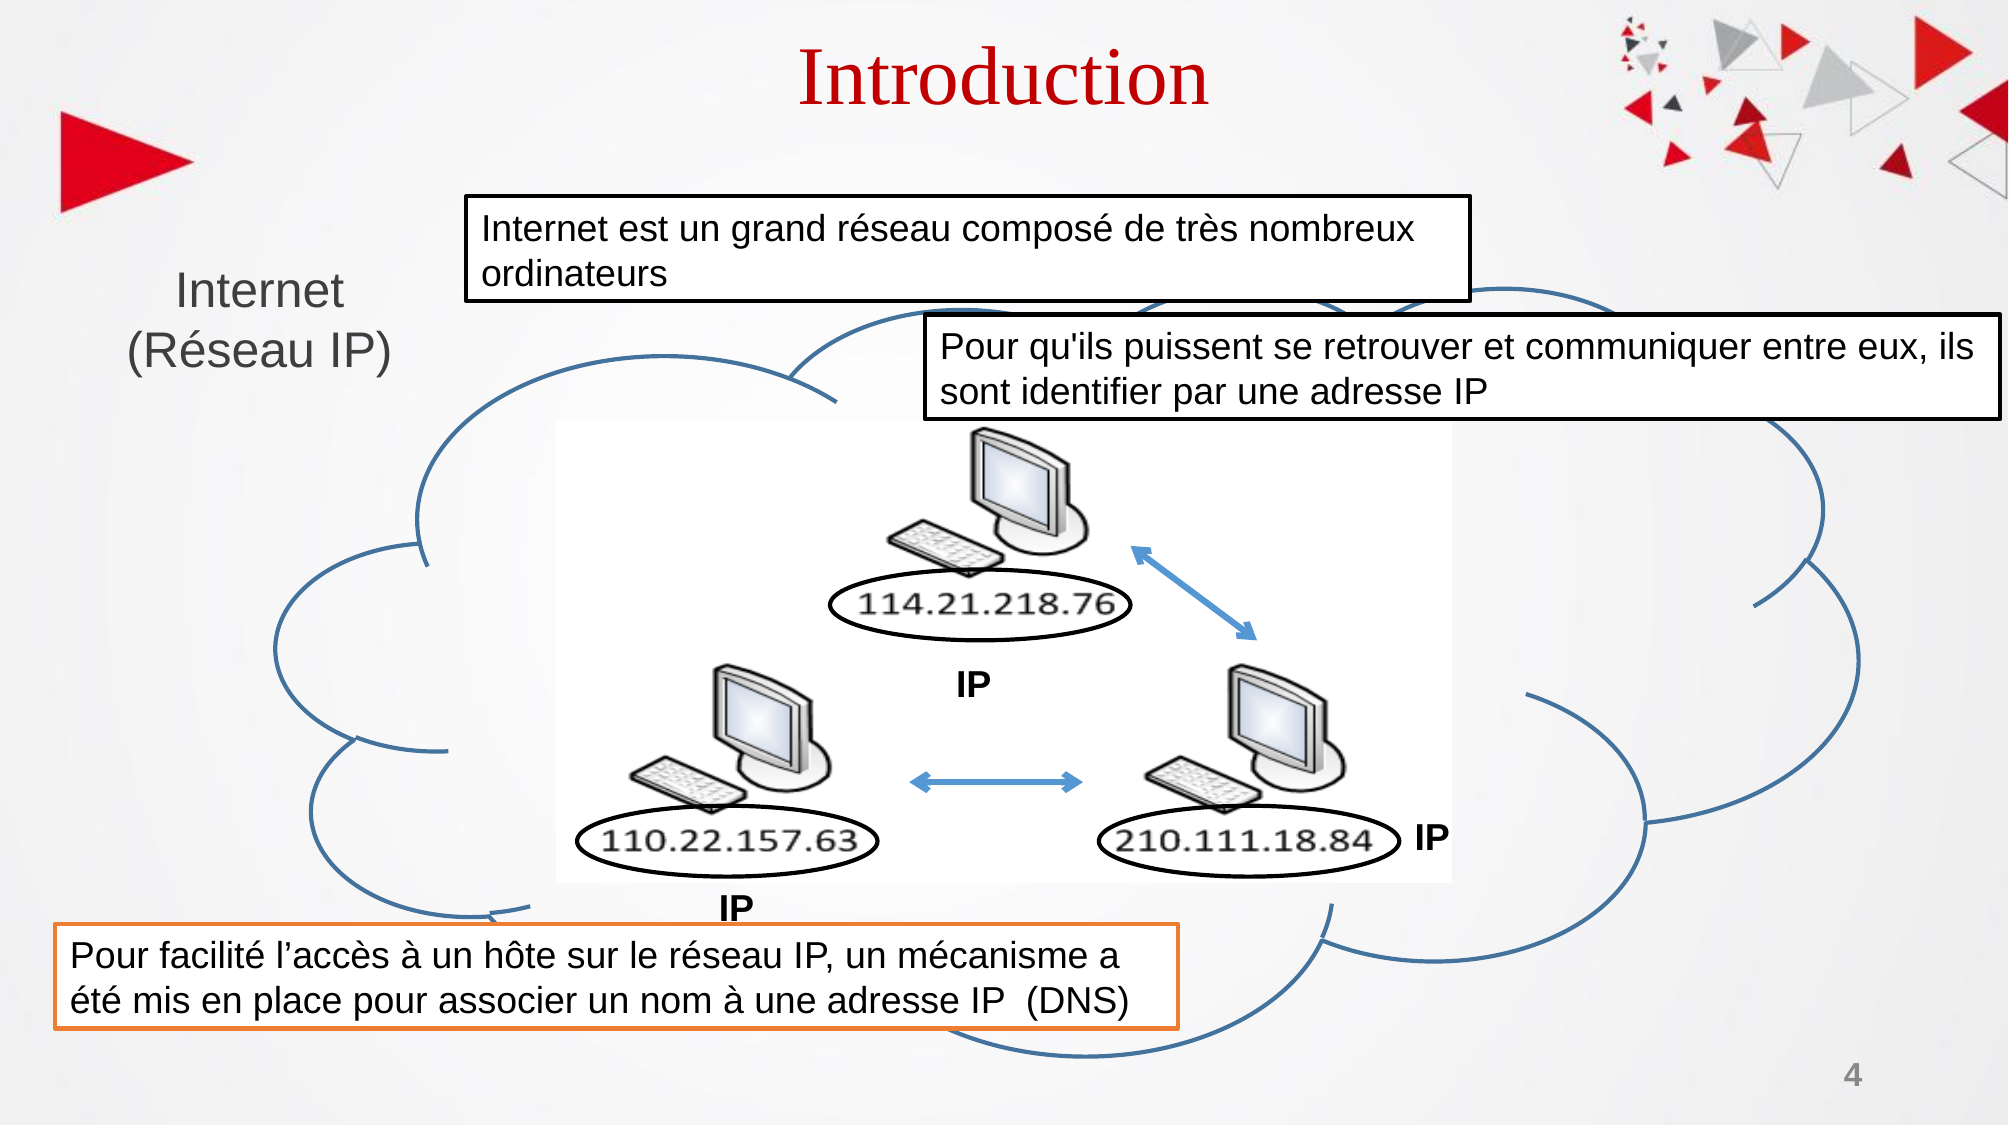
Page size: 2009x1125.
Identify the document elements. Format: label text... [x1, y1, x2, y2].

picture [0, 0, 2009, 1125]
text_box Pour qu'ils puissent se retrouver et communiquer entre eux, ils sont identifier par une adresse IP [923, 312, 2002, 421]
text_box Internet (Réseau IP) [111, 250, 408, 386]
text_box Pour facilité l’accès à un hôte sur le réseau IP, un mécanisme a été mis en place pour associer un nom à une adresse IP (DNS) [53, 922, 1180, 1031]
title Introduction [100, 0, 1908, 172]
text_box [273, 307, 1012, 922]
text_box IP [1455, 805, 1465, 866]
slide_number 4 [1812, 1024, 1870, 1121]
text_box Internet est un grand réseau composé de très nombreux ordinateurs [464, 194, 1472, 303]
text_box [1393, 286, 1616, 312]
text_box IP [703, 891, 770, 922]
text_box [1130, 545, 1258, 641]
text_box [1136, 303, 1347, 312]
text_box [770, 421, 1861, 1059]
